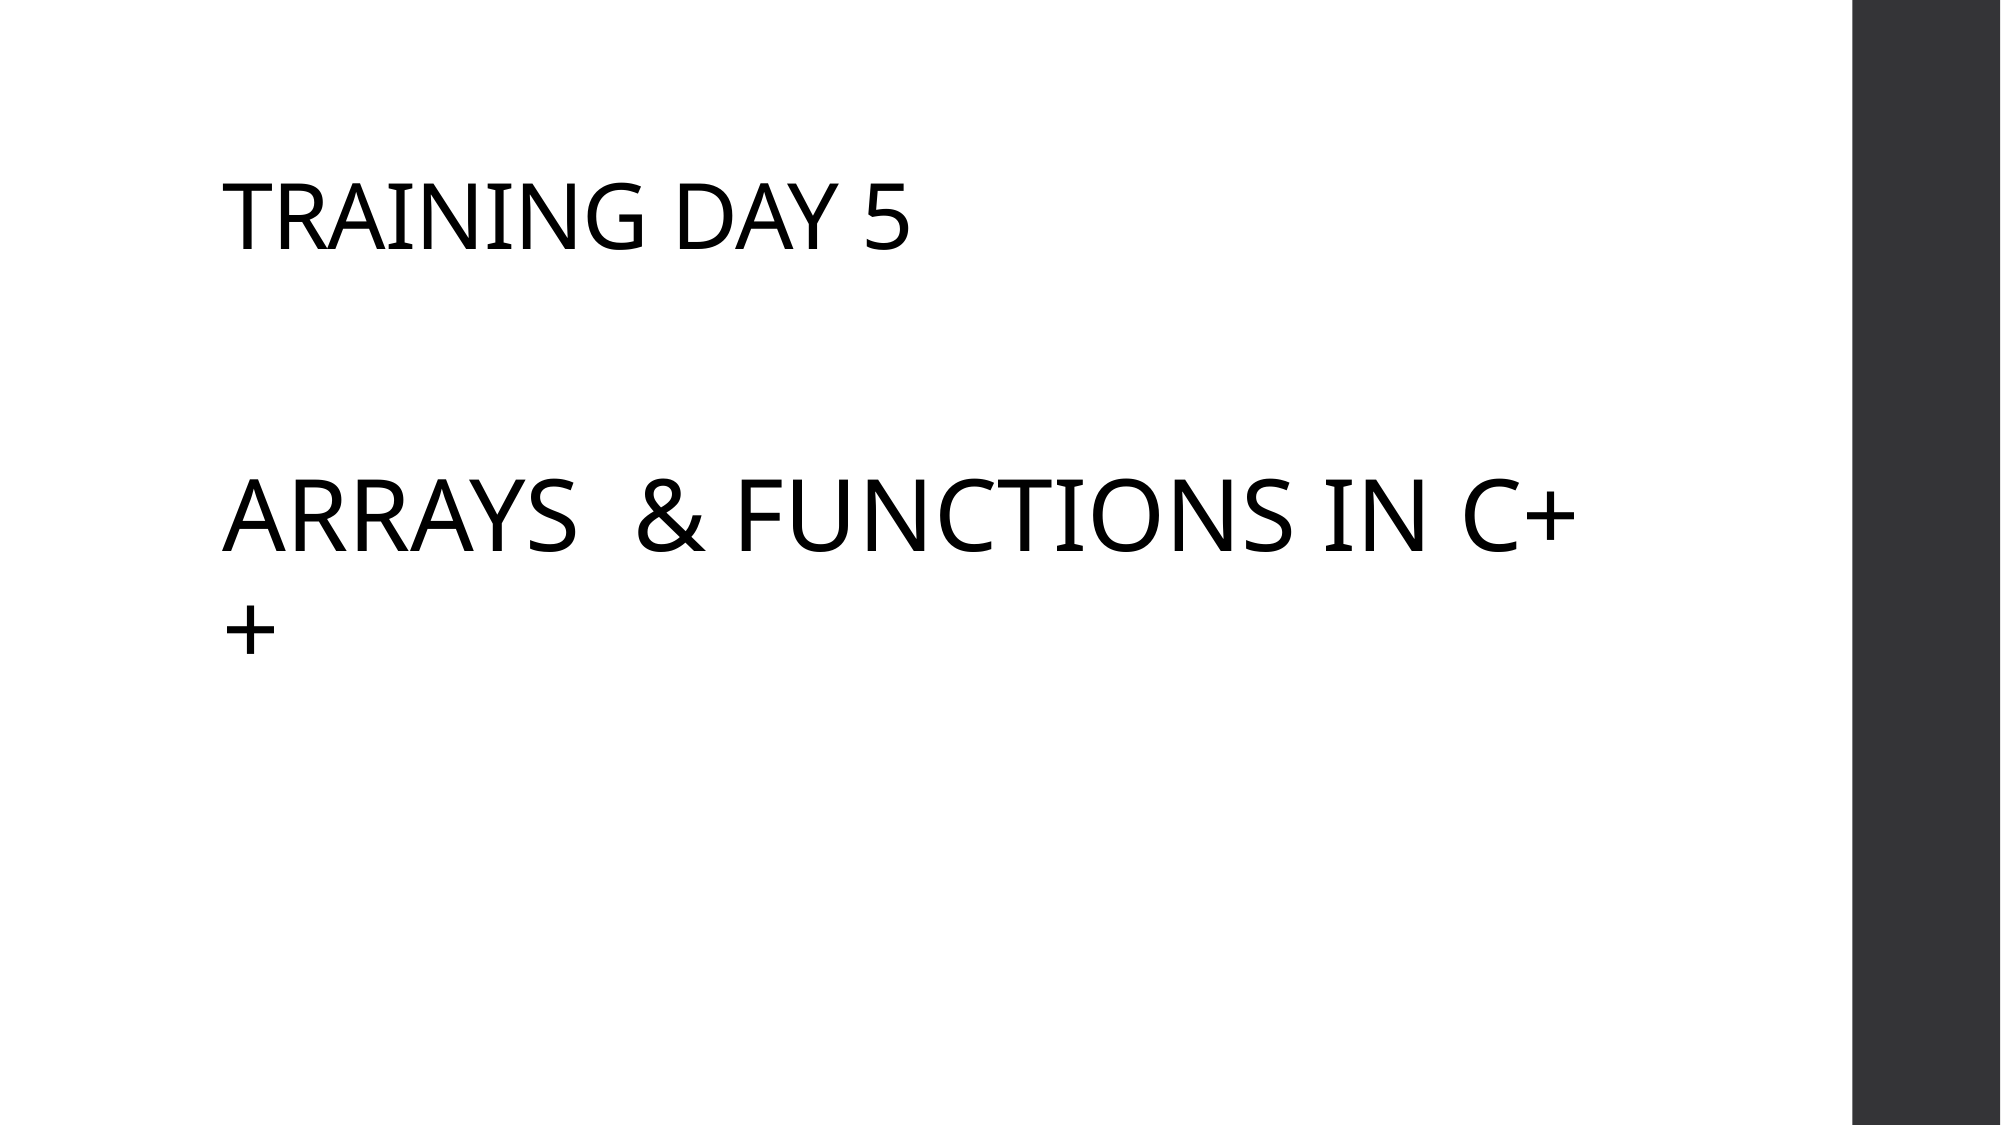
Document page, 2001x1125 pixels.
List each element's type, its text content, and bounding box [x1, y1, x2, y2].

title TRAINING DAY 5 [206, 60, 1797, 278]
list ARRAYS & FUNCTIONS IN C++ [206, 299, 1617, 1014]
